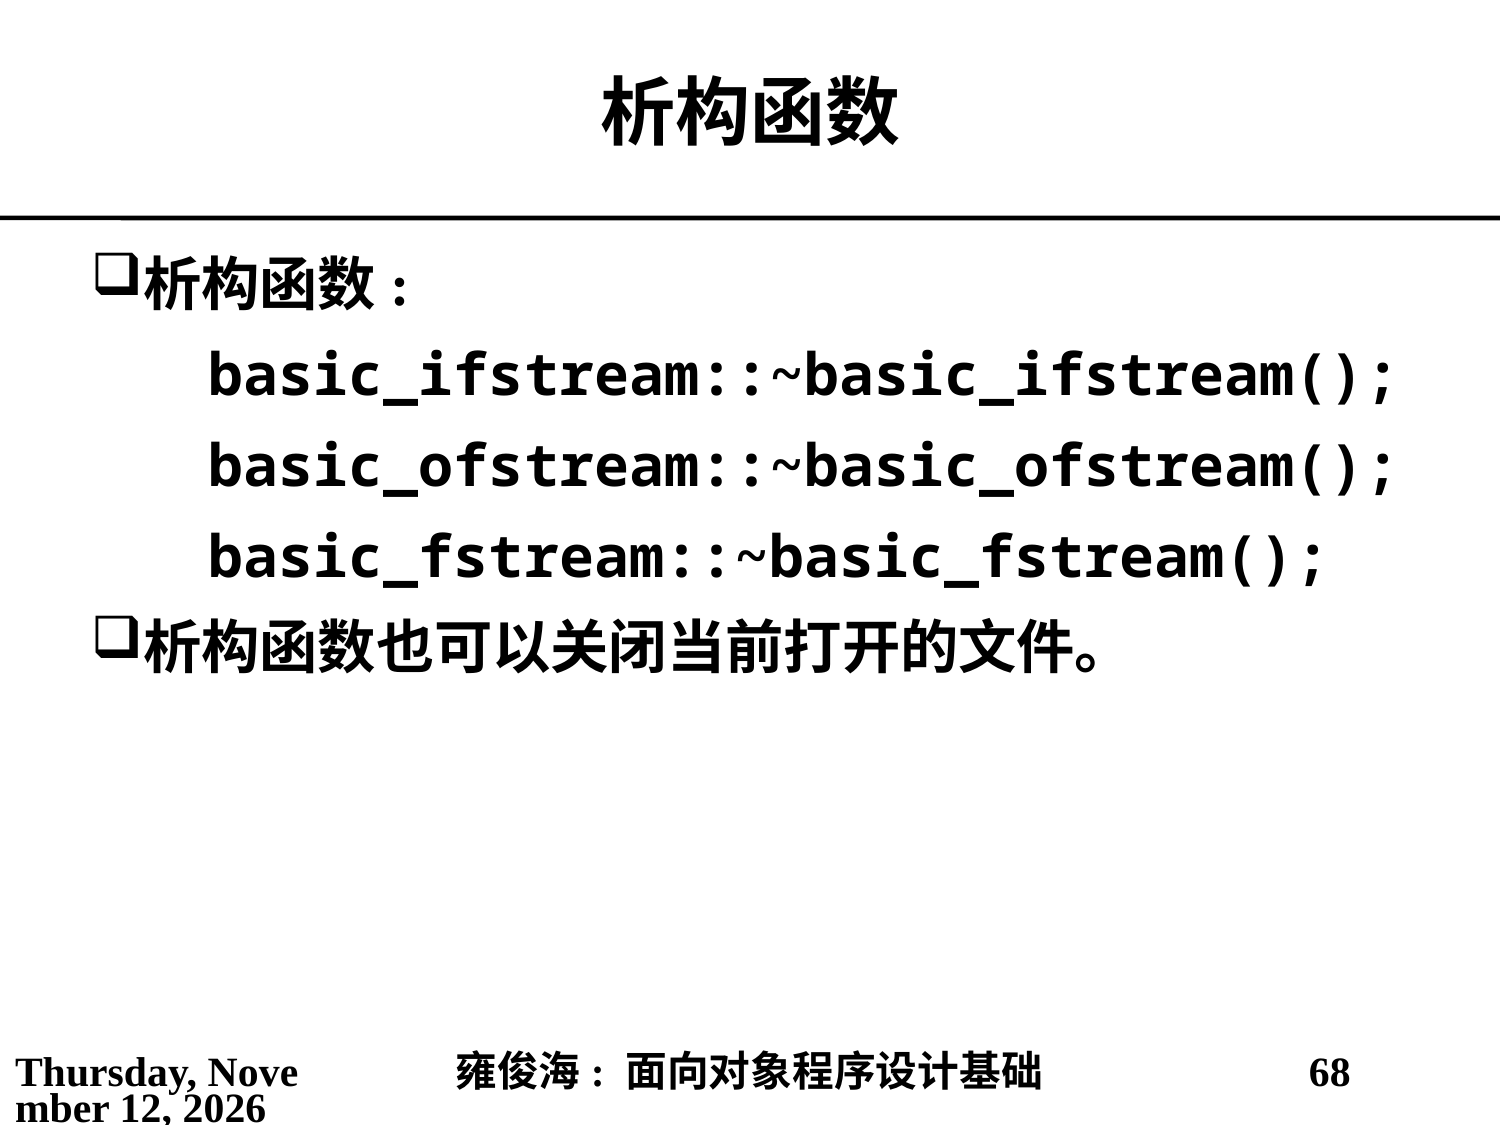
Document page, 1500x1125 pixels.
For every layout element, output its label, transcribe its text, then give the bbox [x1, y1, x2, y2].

slide_number 68 [1161, 1042, 1499, 1103]
list 析构函数: basic_ifstream::~basic_ifstream(); basic_ofstream::~basic_ofstream(); basic_fstream::~basic_fstream(); 析构函数也可以关闭当前打开的文件。 [75, 239, 1425, 1042]
title 析构函数 [0, 0, 1500, 217]
footer 雍俊海: 面向对象程序设计基础 [337, 1042, 1161, 1103]
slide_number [0, 1042, 337, 1103]
